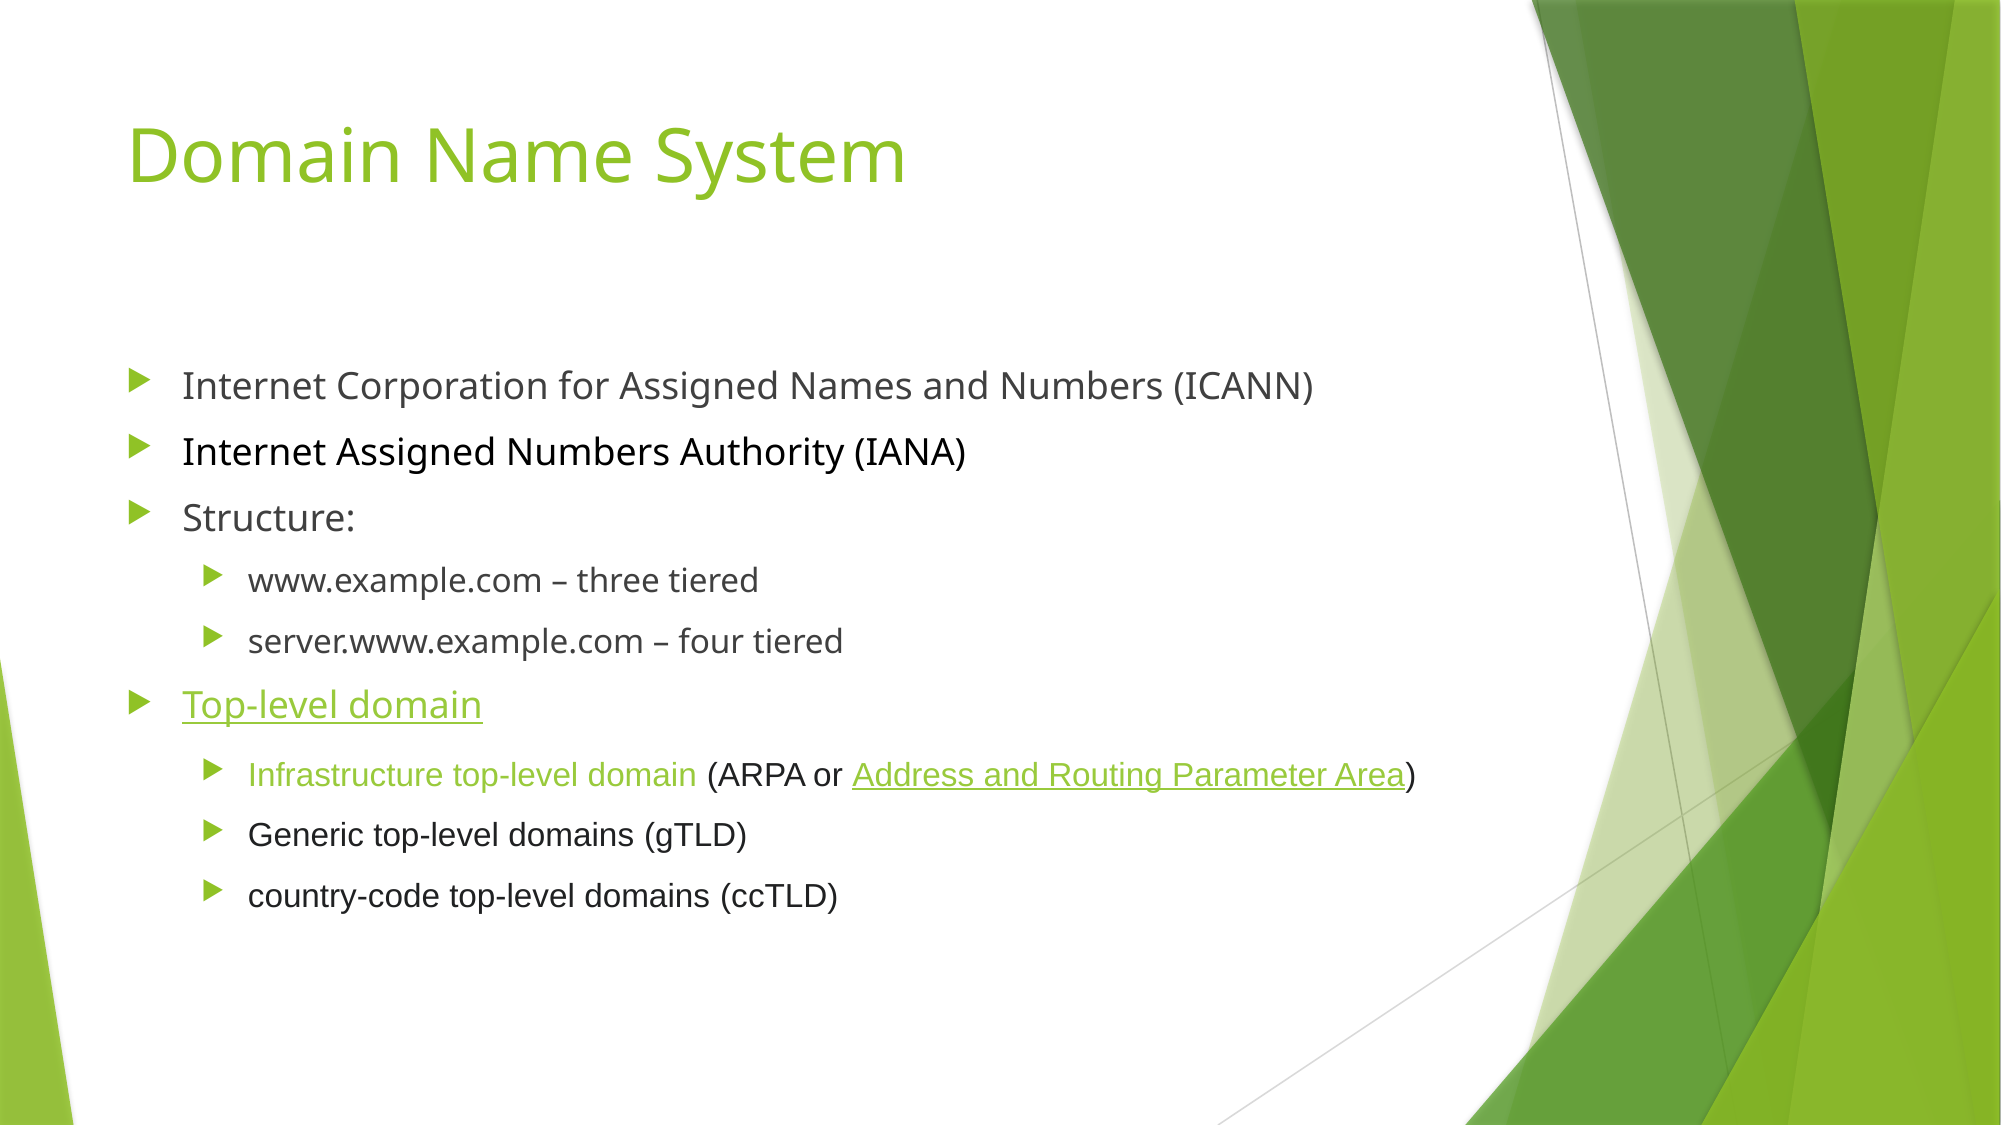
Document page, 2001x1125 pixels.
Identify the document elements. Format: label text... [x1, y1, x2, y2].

list Internet Corporation for Assigned Names and Numbers (ICANN) Internet Assigned Numbers Authority (IANA) Structure: www.example.com – three tiered server.www.example.com – four tiered Top-level domain Infrastructure top-level domain (ARPA or Address and Routing Parameter Area) Generic top-level domains (gTLD) country-code top-level domains (ccTLD) [111, 354, 1522, 992]
title Domain Name System [111, 99, 1522, 317]
